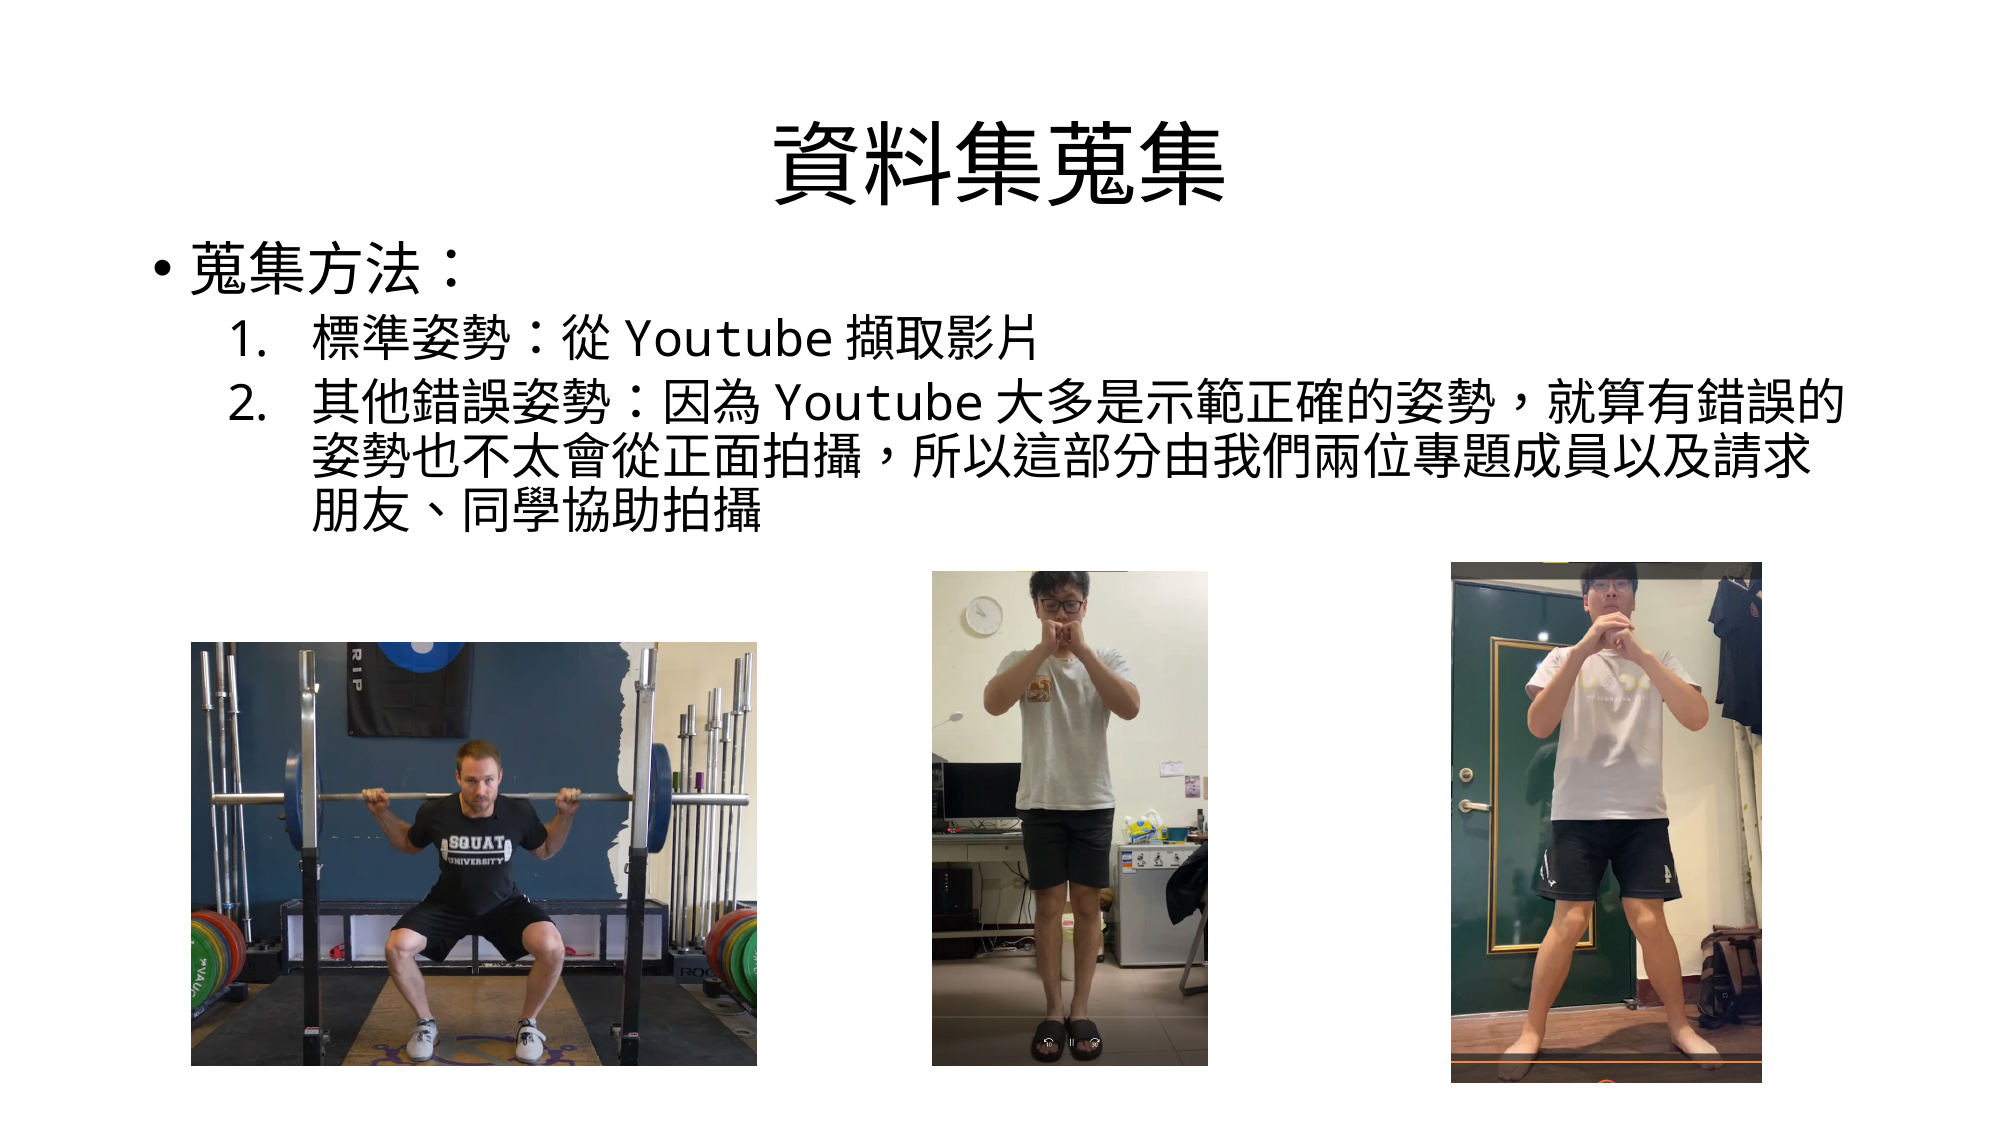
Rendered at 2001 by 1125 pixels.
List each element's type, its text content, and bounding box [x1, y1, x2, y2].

picture [191, 642, 757, 1066]
picture [1451, 562, 1762, 1084]
list 蒐集方法： 標準姿勢：從Youtube擷取影片 其他錯誤姿勢：因為Youtube大多是示範正確的姿勢，就算有錯誤的姿勢也不太會從正面拍攝，所以這部分由我們兩位專題成員以及請求朋友、同學協助拍攝 [137, 232, 1863, 946]
title 資料集蒐集 [137, 59, 1863, 232]
picture [932, 571, 1208, 1067]
